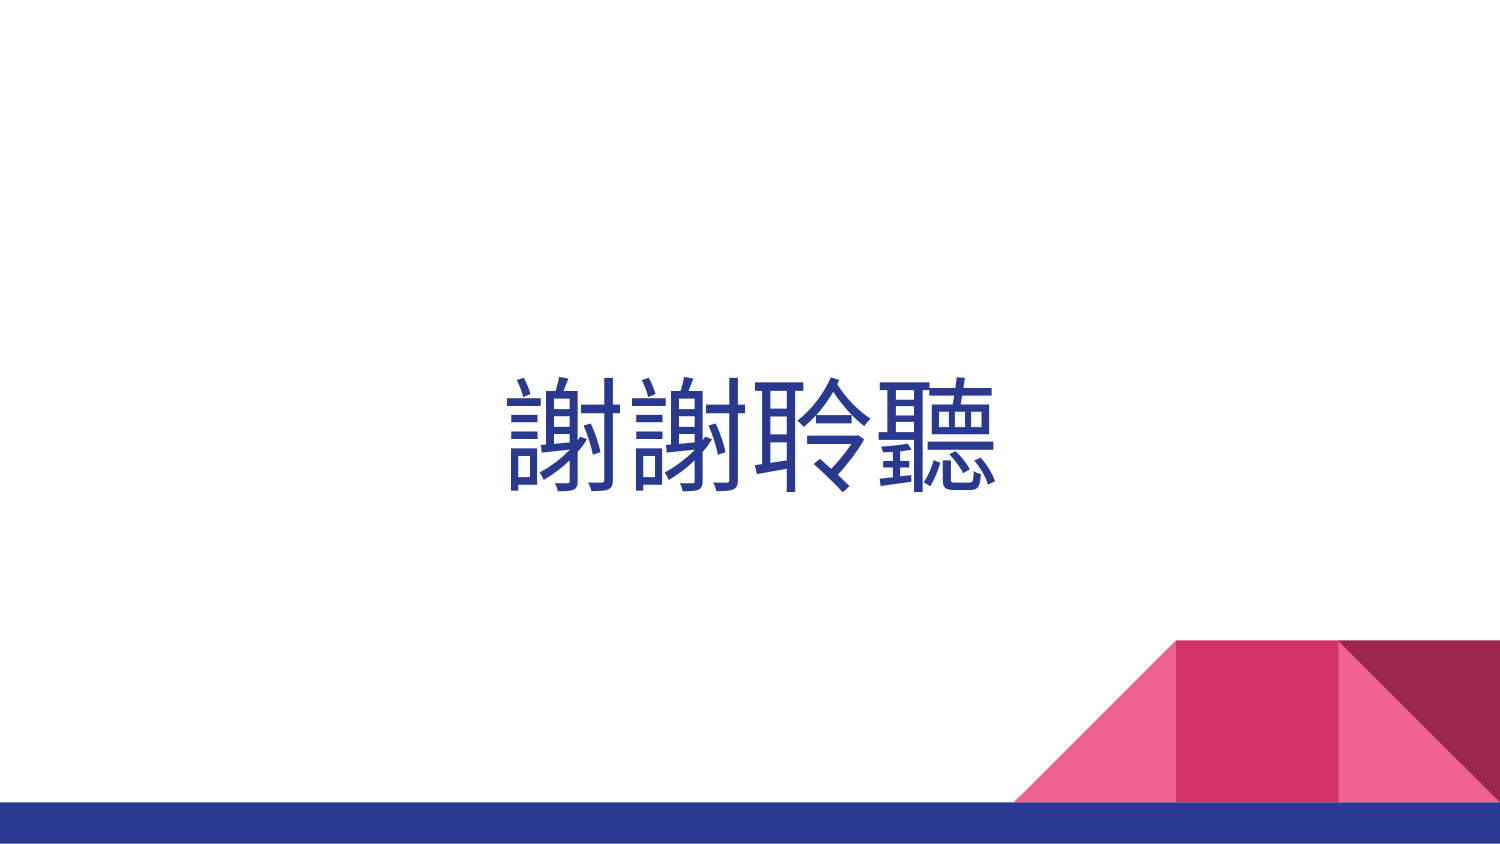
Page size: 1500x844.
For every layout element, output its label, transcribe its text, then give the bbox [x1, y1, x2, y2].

title 謝謝聆聽 [51, 342, 1449, 662]
